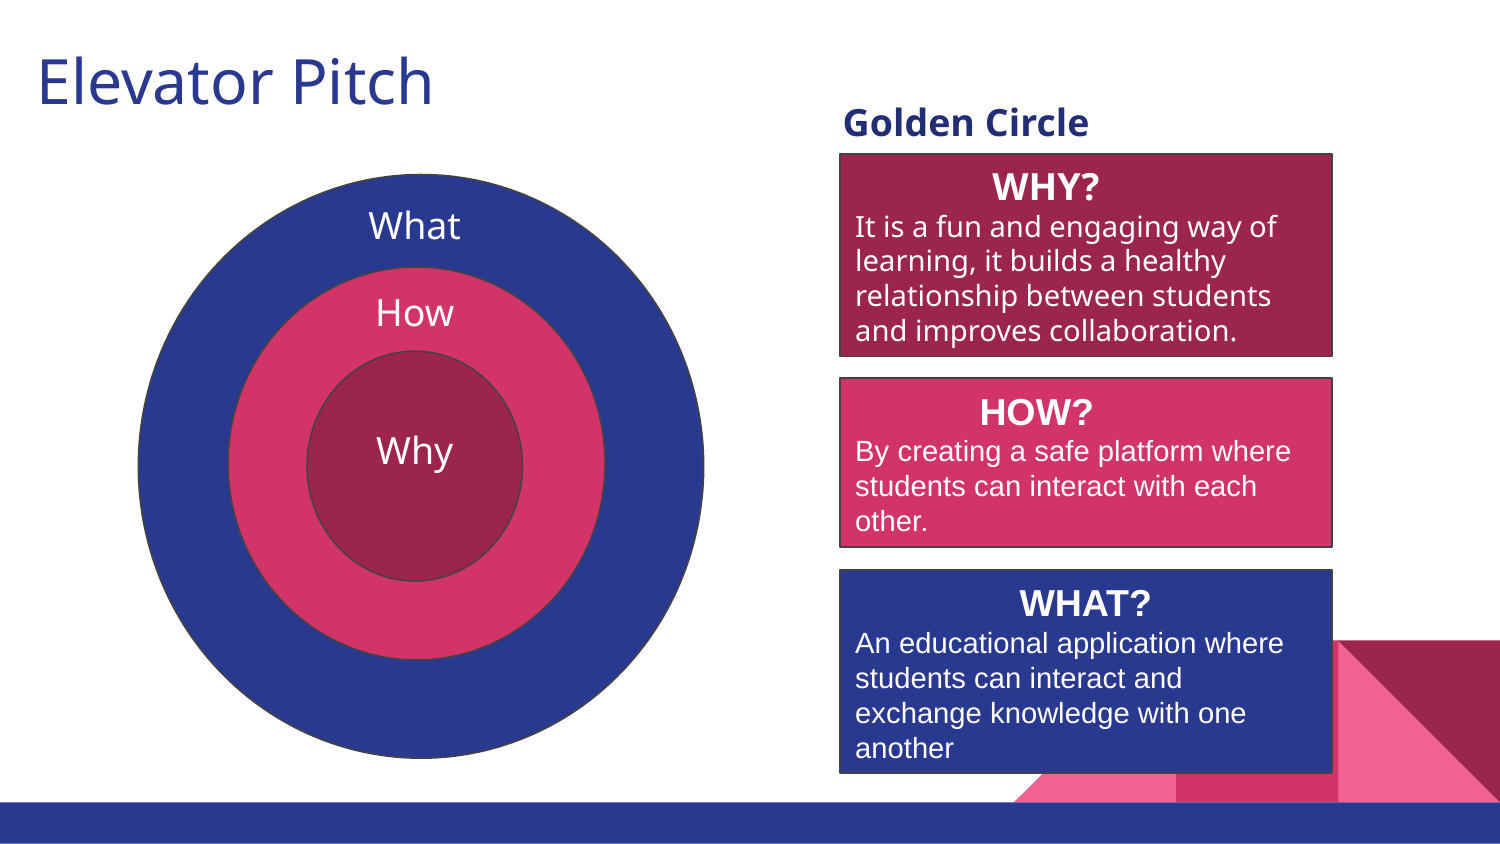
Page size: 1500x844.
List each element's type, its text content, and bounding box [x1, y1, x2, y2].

text_box What [323, 186, 506, 291]
text_box [138, 188, 704, 759]
text_box Why [323, 411, 506, 516]
text_box HOW? By creating a safe platform where students can interact with each other. [840, 377, 1332, 547]
text_box [307, 378, 523, 582]
text_box [228, 290, 606, 660]
title Elevator Pitch [21, 26, 1420, 127]
text_box [342, 174, 500, 186]
text_box WHY? It is a fun and engaging way of learning, it builds a healthy relationship between students and improves collaboration. [840, 172, 1332, 357]
text_box Golden Circle [827, 84, 1500, 172]
text_box WHAT? An educational application where students can interact and exchange knowledge with one another [840, 570, 1332, 774]
text_box How [323, 291, 506, 378]
